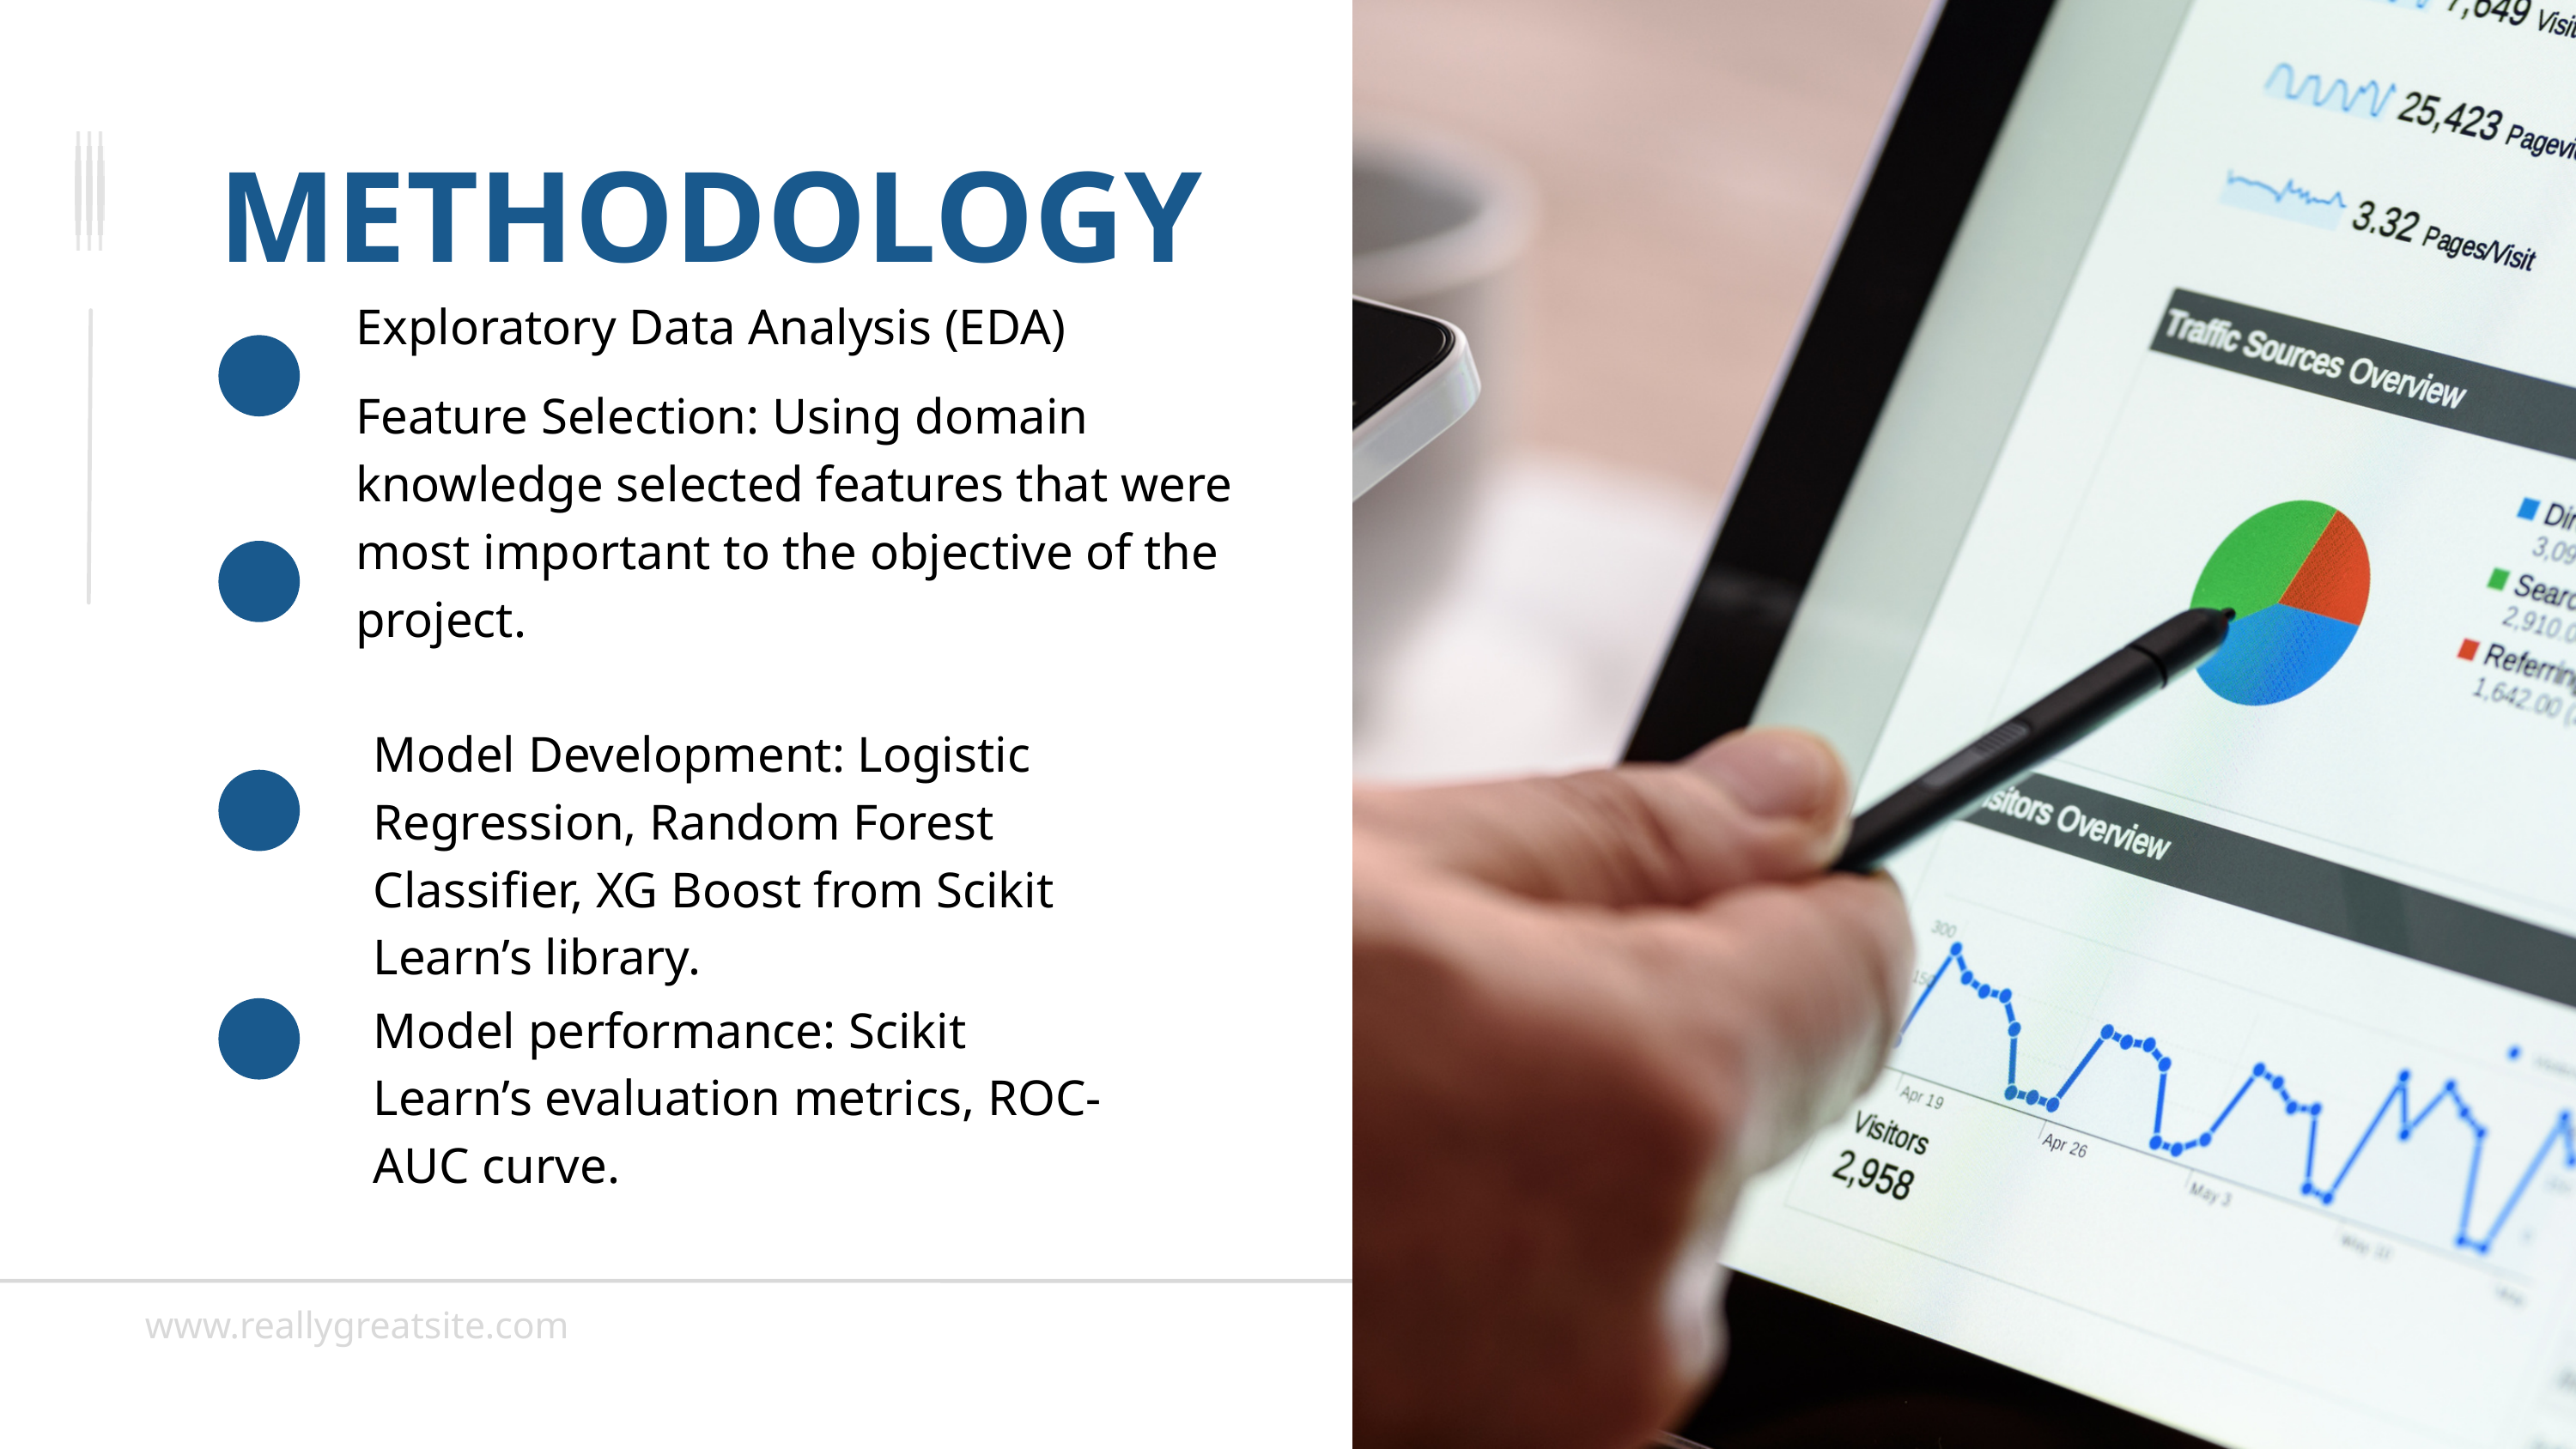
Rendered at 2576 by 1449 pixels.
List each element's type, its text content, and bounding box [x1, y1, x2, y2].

text_box Model Development: Logistic Regression, Random Forest Classifier, XG Boost from Scikit Learn’s library. [373, 714, 1108, 1052]
text_box Model performance: Scikit Learn’s evaluation metrics, ROC-AUC curve. [373, 1052, 1108, 1193]
text_box www.reallygreatsite.com [144, 1308, 864, 1346]
text_box [75, 131, 105, 251]
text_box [218, 335, 301, 417]
text_box METHODOLOGY [218, 162, 1288, 288]
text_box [218, 769, 301, 852]
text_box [1352, 0, 2576, 1449]
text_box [218, 540, 301, 622]
text_box Exploratory Data Analysis (EDA) [355, 286, 1090, 422]
text_box Feature Selection: Using domain knowledge selected features that were most important to the objective of the project. [355, 376, 1271, 714]
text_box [218, 997, 301, 1080]
